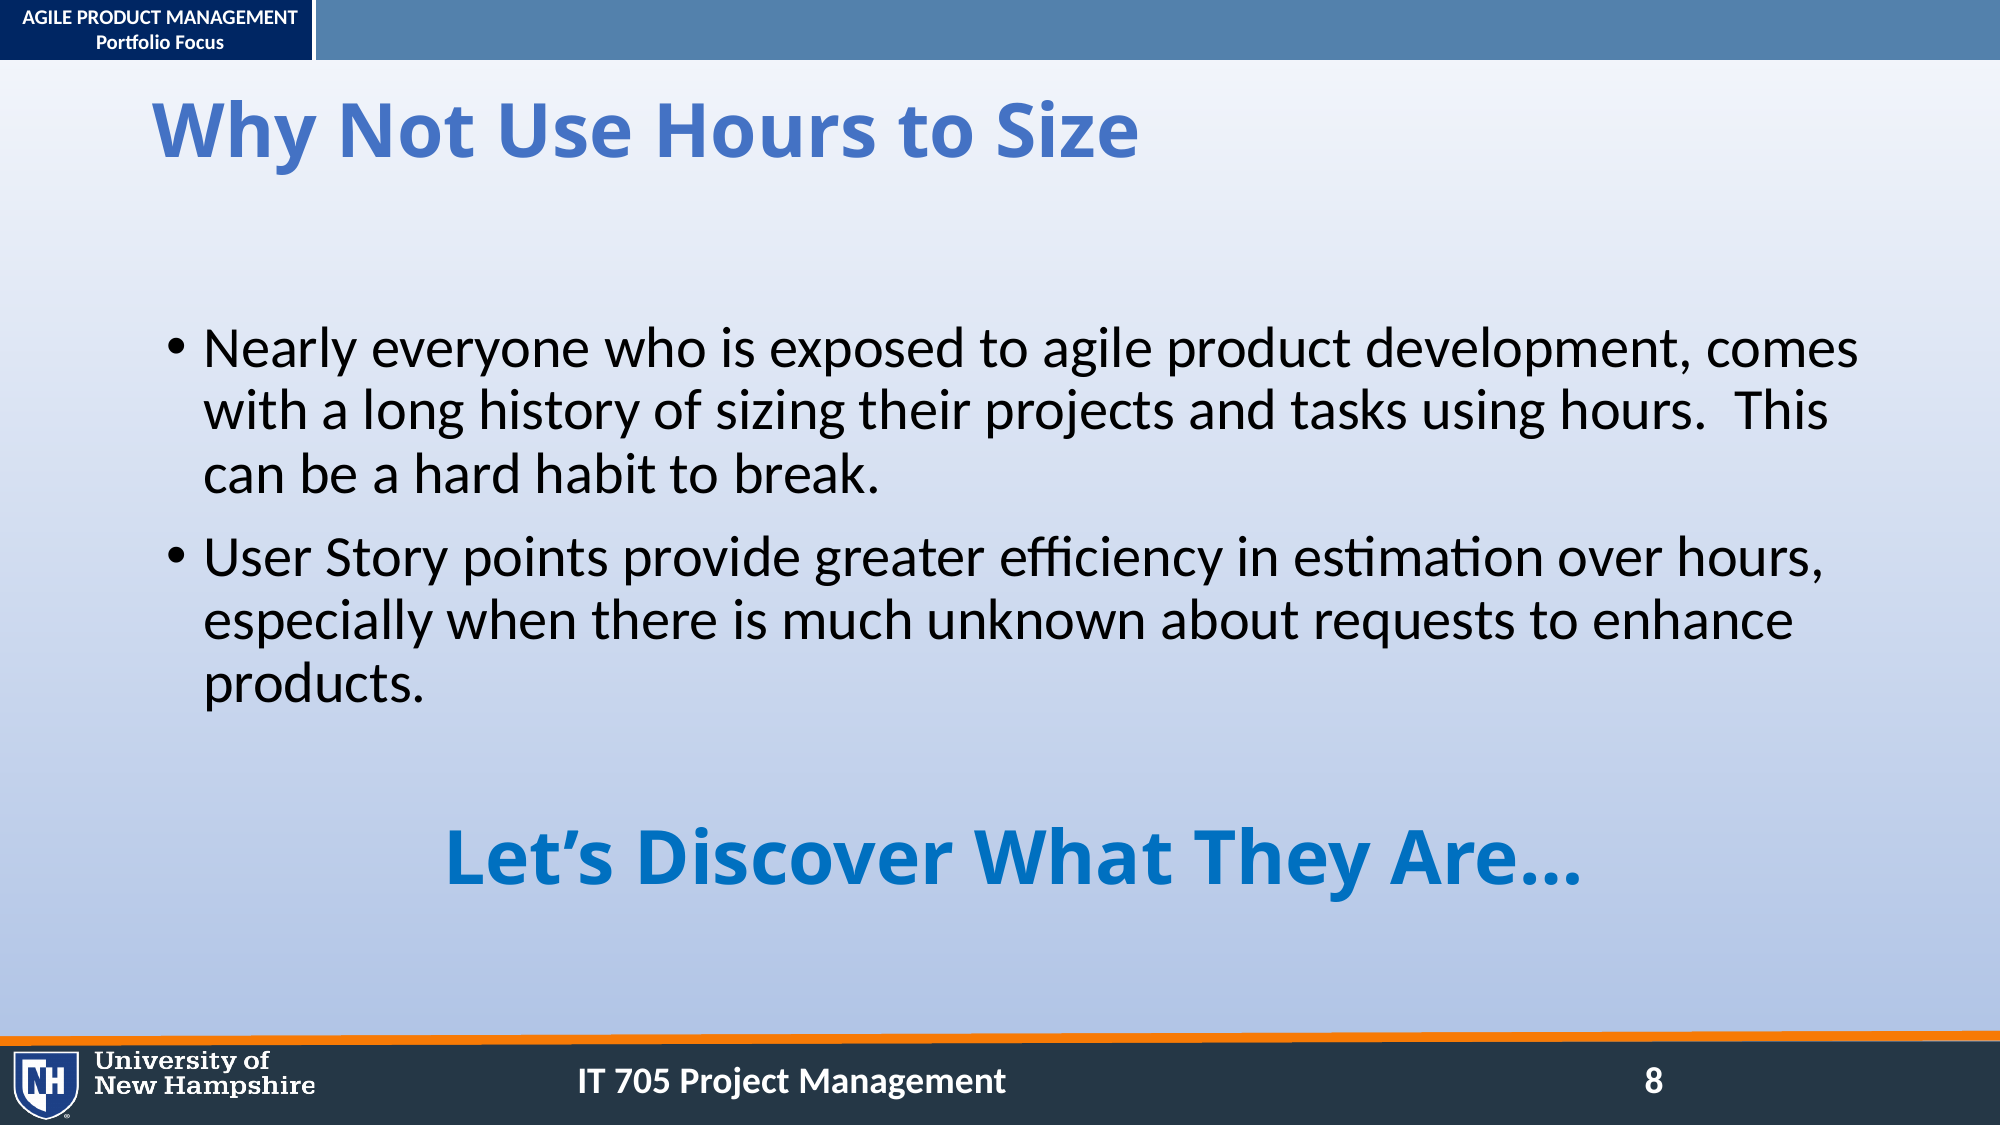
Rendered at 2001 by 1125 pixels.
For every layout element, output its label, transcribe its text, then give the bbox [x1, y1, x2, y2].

list Nearly everyone who is exposed to agile product development, comes with a long history of sizing their projects and tasks using hours. This can be a hard habit to break. User Story points provide greater efficiency in estimation over hours, especially when there is much unknown about requests to enhance products. Let’s Discover What They Are… [151, 309, 1877, 1024]
title Why Not Use Hours to Size [137, 59, 1863, 207]
